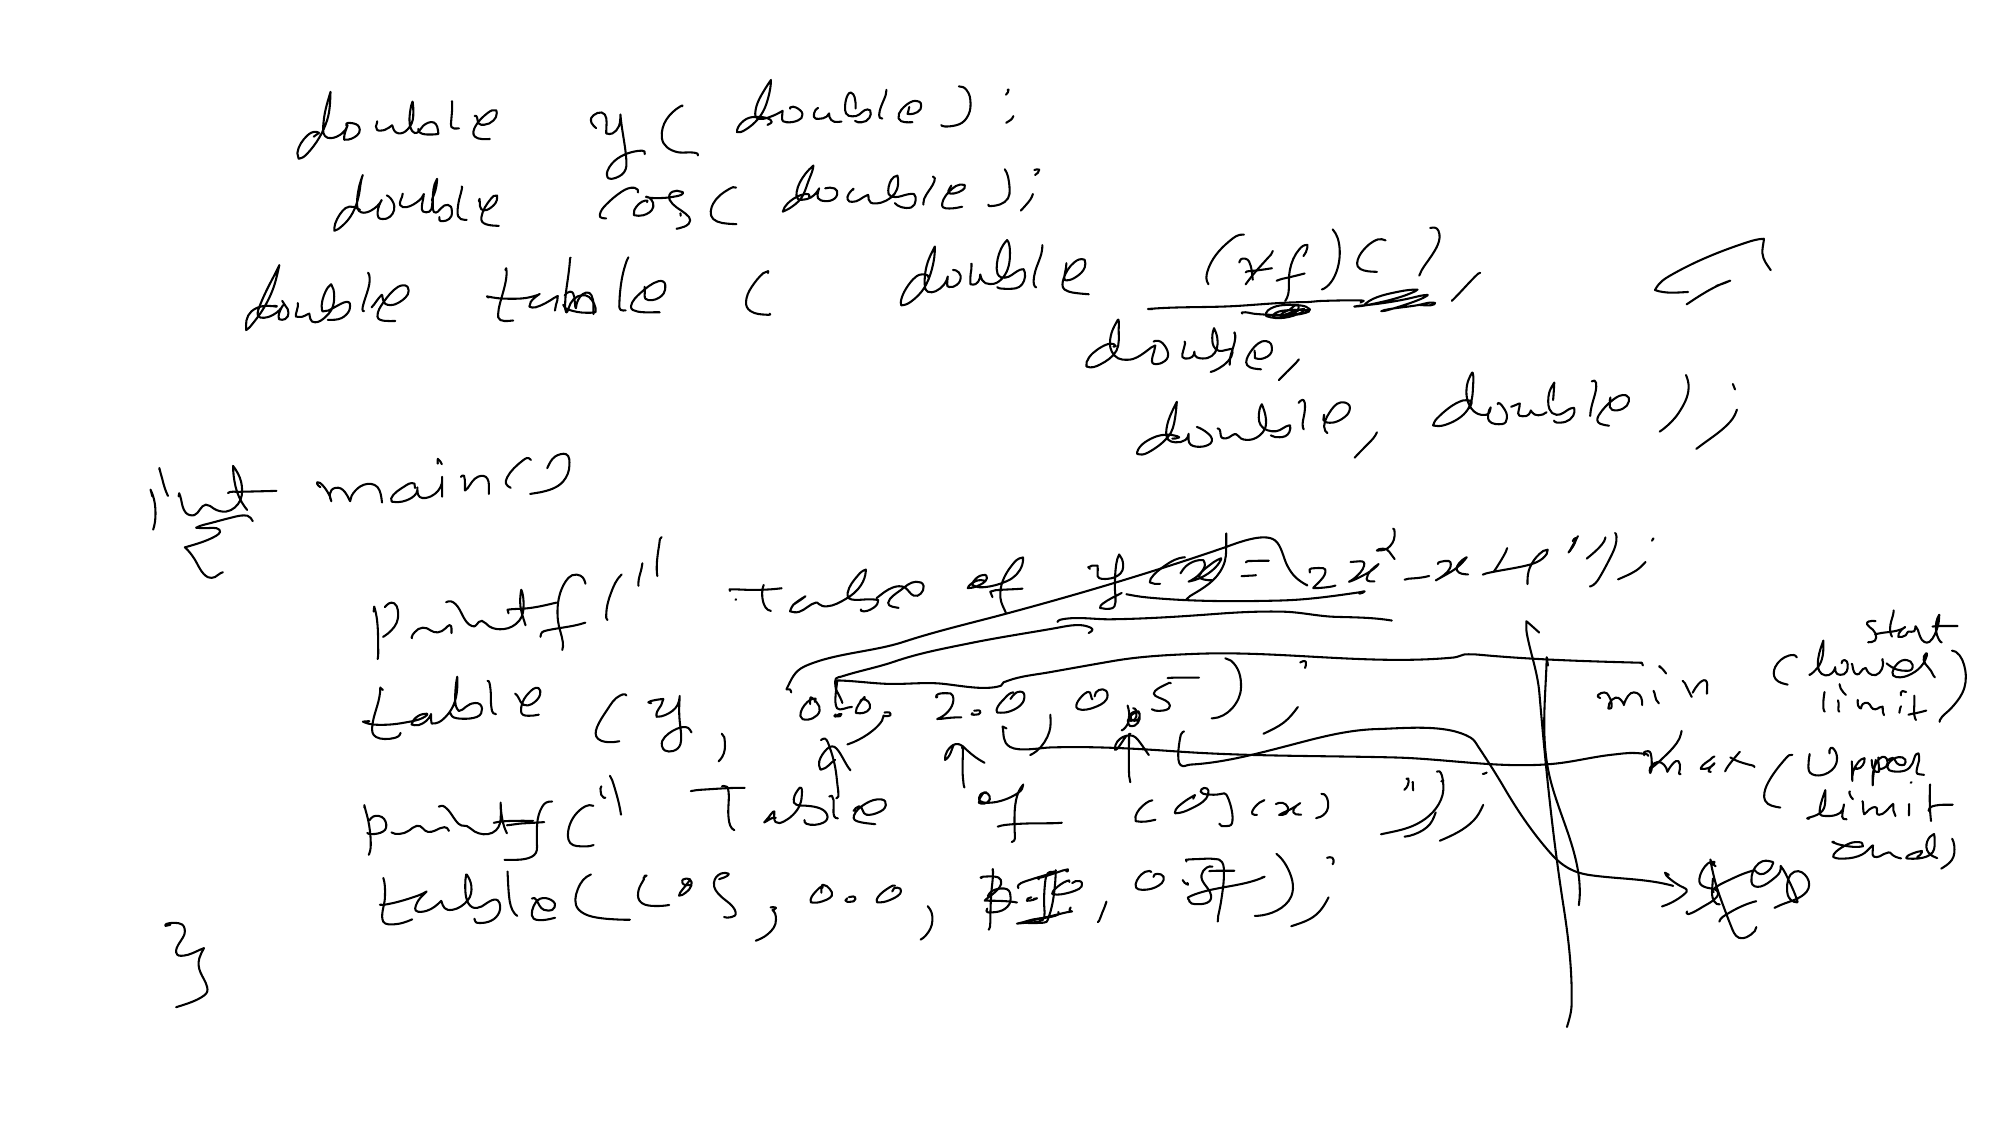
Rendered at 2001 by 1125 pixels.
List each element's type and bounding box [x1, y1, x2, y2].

text_box [1016, 869, 1082, 924]
text_box [1241, 304, 1310, 319]
